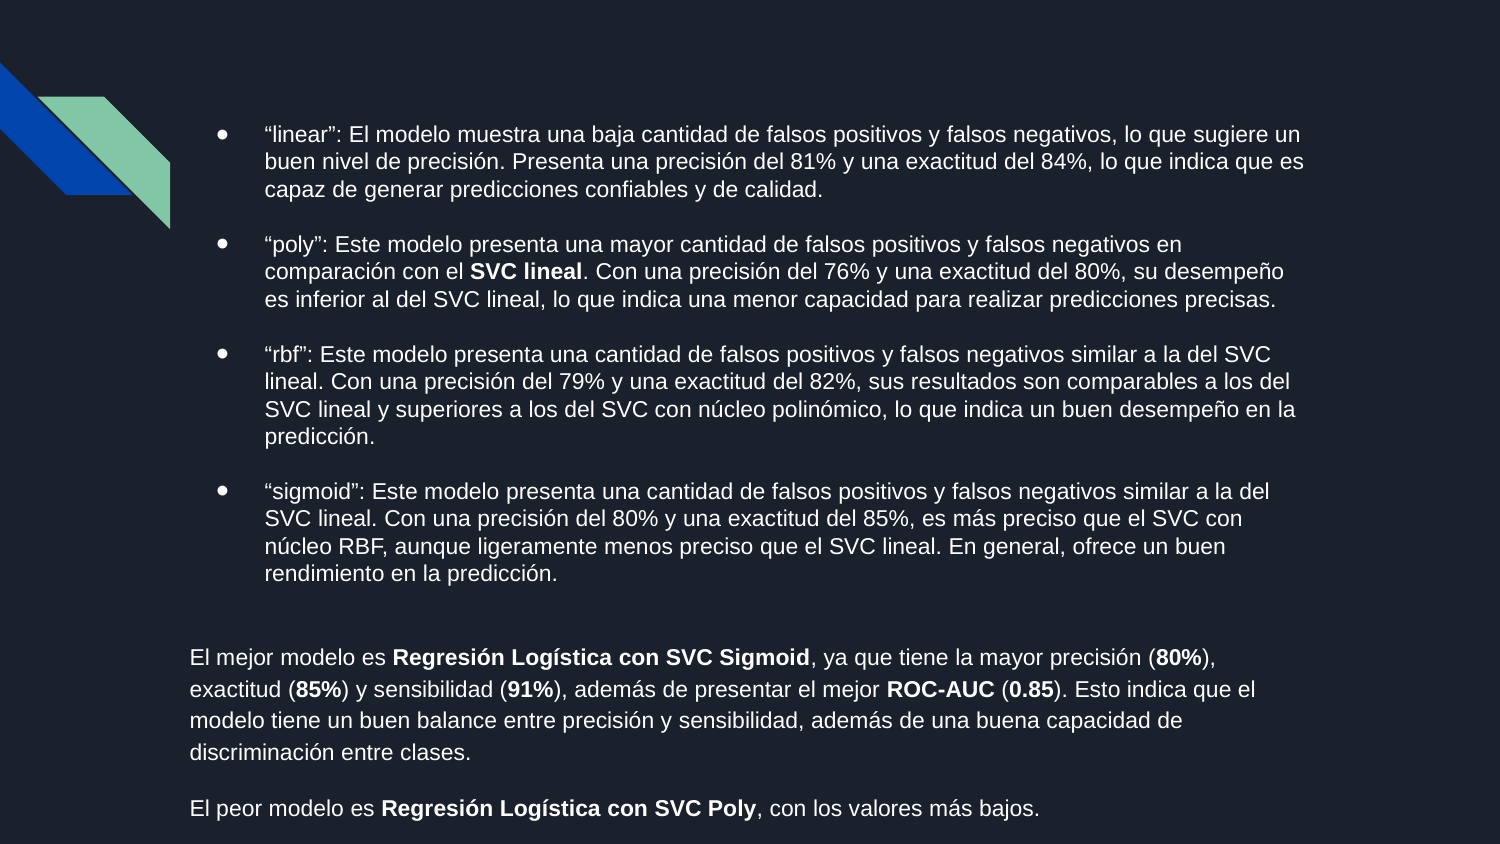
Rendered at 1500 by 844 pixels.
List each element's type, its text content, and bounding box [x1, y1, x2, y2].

text_box “linear”: El modelo muestra una baja cantidad de falsos positivos y falsos negativos, lo que sugiere un buen nivel de precisión. Presenta una precisión del 81% y una exactitud del 84%, lo que indica que es capaz de generar predicciones confiables y de calidad. “poly”: Este modelo presenta una mayor cantidad de falsos positivos y falsos negativos en comparación con el SVC lineal. Con una precisión del 76% y una exactitud del 80%, su desempeño es inferior al del SVC lineal, lo que indica una menor capacidad para realizar predicciones precisas. “rbf”: Este modelo presenta una cantidad de falsos positivos y falsos negativos similar a la del SVC lineal. Con una precisión del 79% y una exactitud del 82%, sus resultados son comparables a los del SVC lineal y superiores a los del SVC con núcleo polinómico, lo que indica un buen desempeño en la predicción. “sigmoid”: Este modelo presenta una cantidad de falsos positivos y falsos negativos similar a la del SVC lineal. Con una precisión del 80% y una exactitud del 85%, es más preciso que el SVC con núcleo RBF, aunque ligeramente menos preciso que el SVC lineal. En general, ofrece un buen rendimiento en la predicción. El mejor modelo es Regresión Logística con SVC Sigmoid, ya que tiene la mayor precisión (80%), exactitud (85%) y sensibilidad (91%), además de presentar el mejor ROC-AUC (0.85). Esto indica que el modelo tiene un buen balance entre precisión y sensibilidad, además de una buena capacidad de discriminación entre clases. El peor modelo es Regresión Logística con SVC Poly, con los valores más bajos. [174, 104, 1326, 844]
